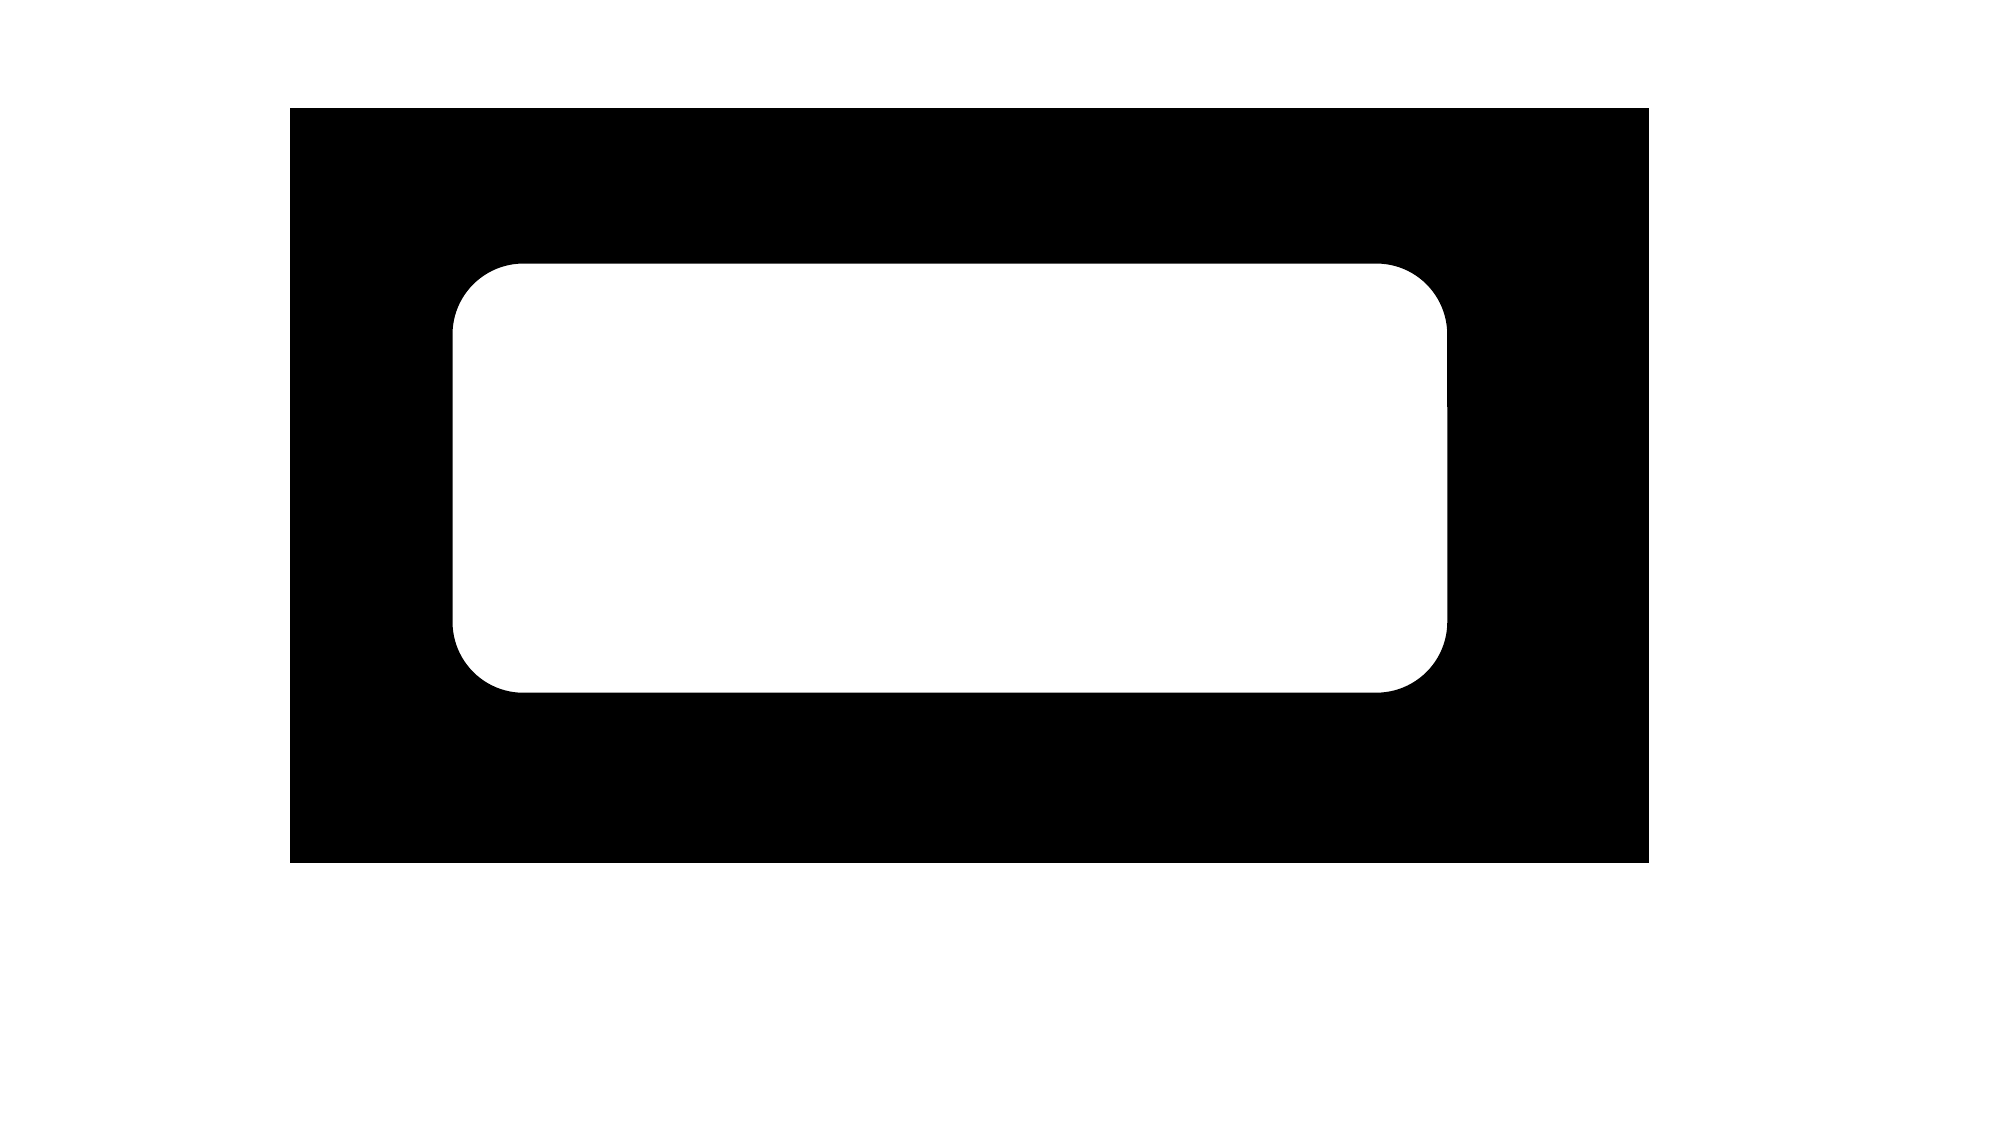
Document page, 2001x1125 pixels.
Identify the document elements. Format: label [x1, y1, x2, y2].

text_box [450, 261, 1450, 695]
text_box [290, 108, 1649, 863]
